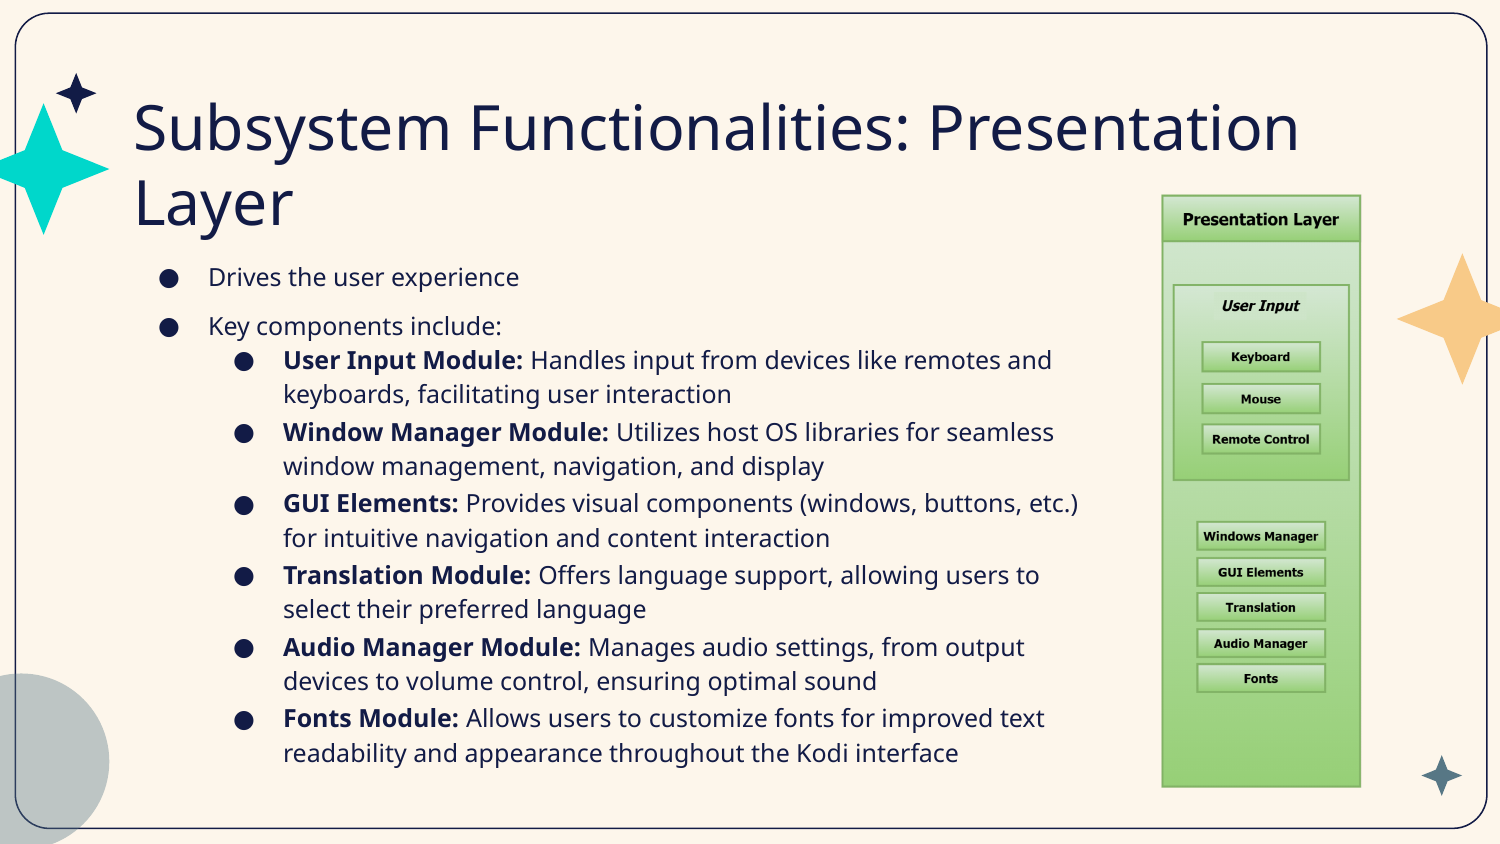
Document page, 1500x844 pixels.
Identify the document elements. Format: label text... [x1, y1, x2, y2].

title Subsystem Functionalities: Presentation Layer [118, 72, 1382, 167]
subtitle Drives the user experience Key components include: User Input Module: Handles input from devices like remotes and keyboards, facilitating user interaction Window Manager Module: Utilizes host OS libraries for seamless window management, navigation, and display GUI Elements: Provides visual components (windows, buttons, etc.) for intuitive navigation and content interaction Translation Module: Offers language support, allowing users to select their preferred language Audio Manager Module: Manages audio settings, from output devices to volume control, ensuring optimal sound Fonts Module: Allows users to customize fonts for improved text readability and appearance throughout the Kodi interface [118, 241, 1123, 765]
picture [1160, 194, 1363, 790]
